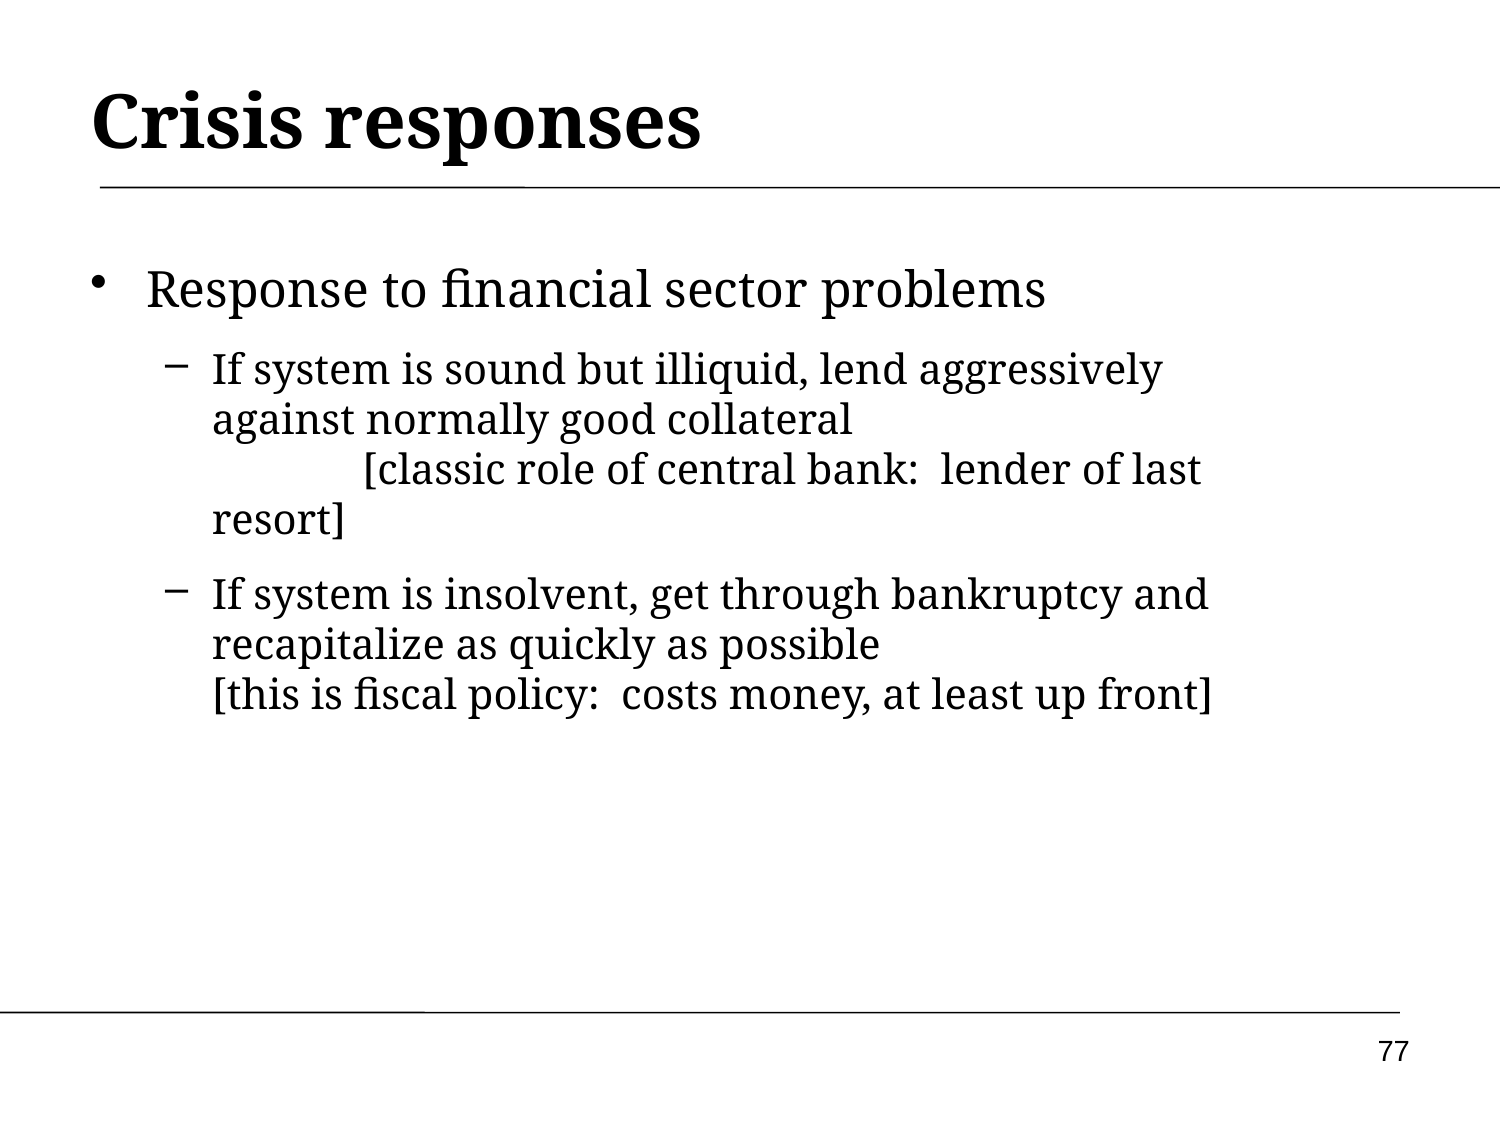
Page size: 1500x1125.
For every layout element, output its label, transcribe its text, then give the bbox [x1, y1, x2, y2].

list Response to financial sector problems If system is sound but illiquid, lend aggressively against normally good collateral [classic role of central bank: lender of last resort] If system is insolvent, get through bankruptcy and recapitalize as quickly as possible [this is fiscal policy: costs money, at least up front] [74, 249, 1288, 993]
slide_number 77 [1074, 1024, 1426, 1103]
title Crisis responses [74, 49, 1426, 188]
